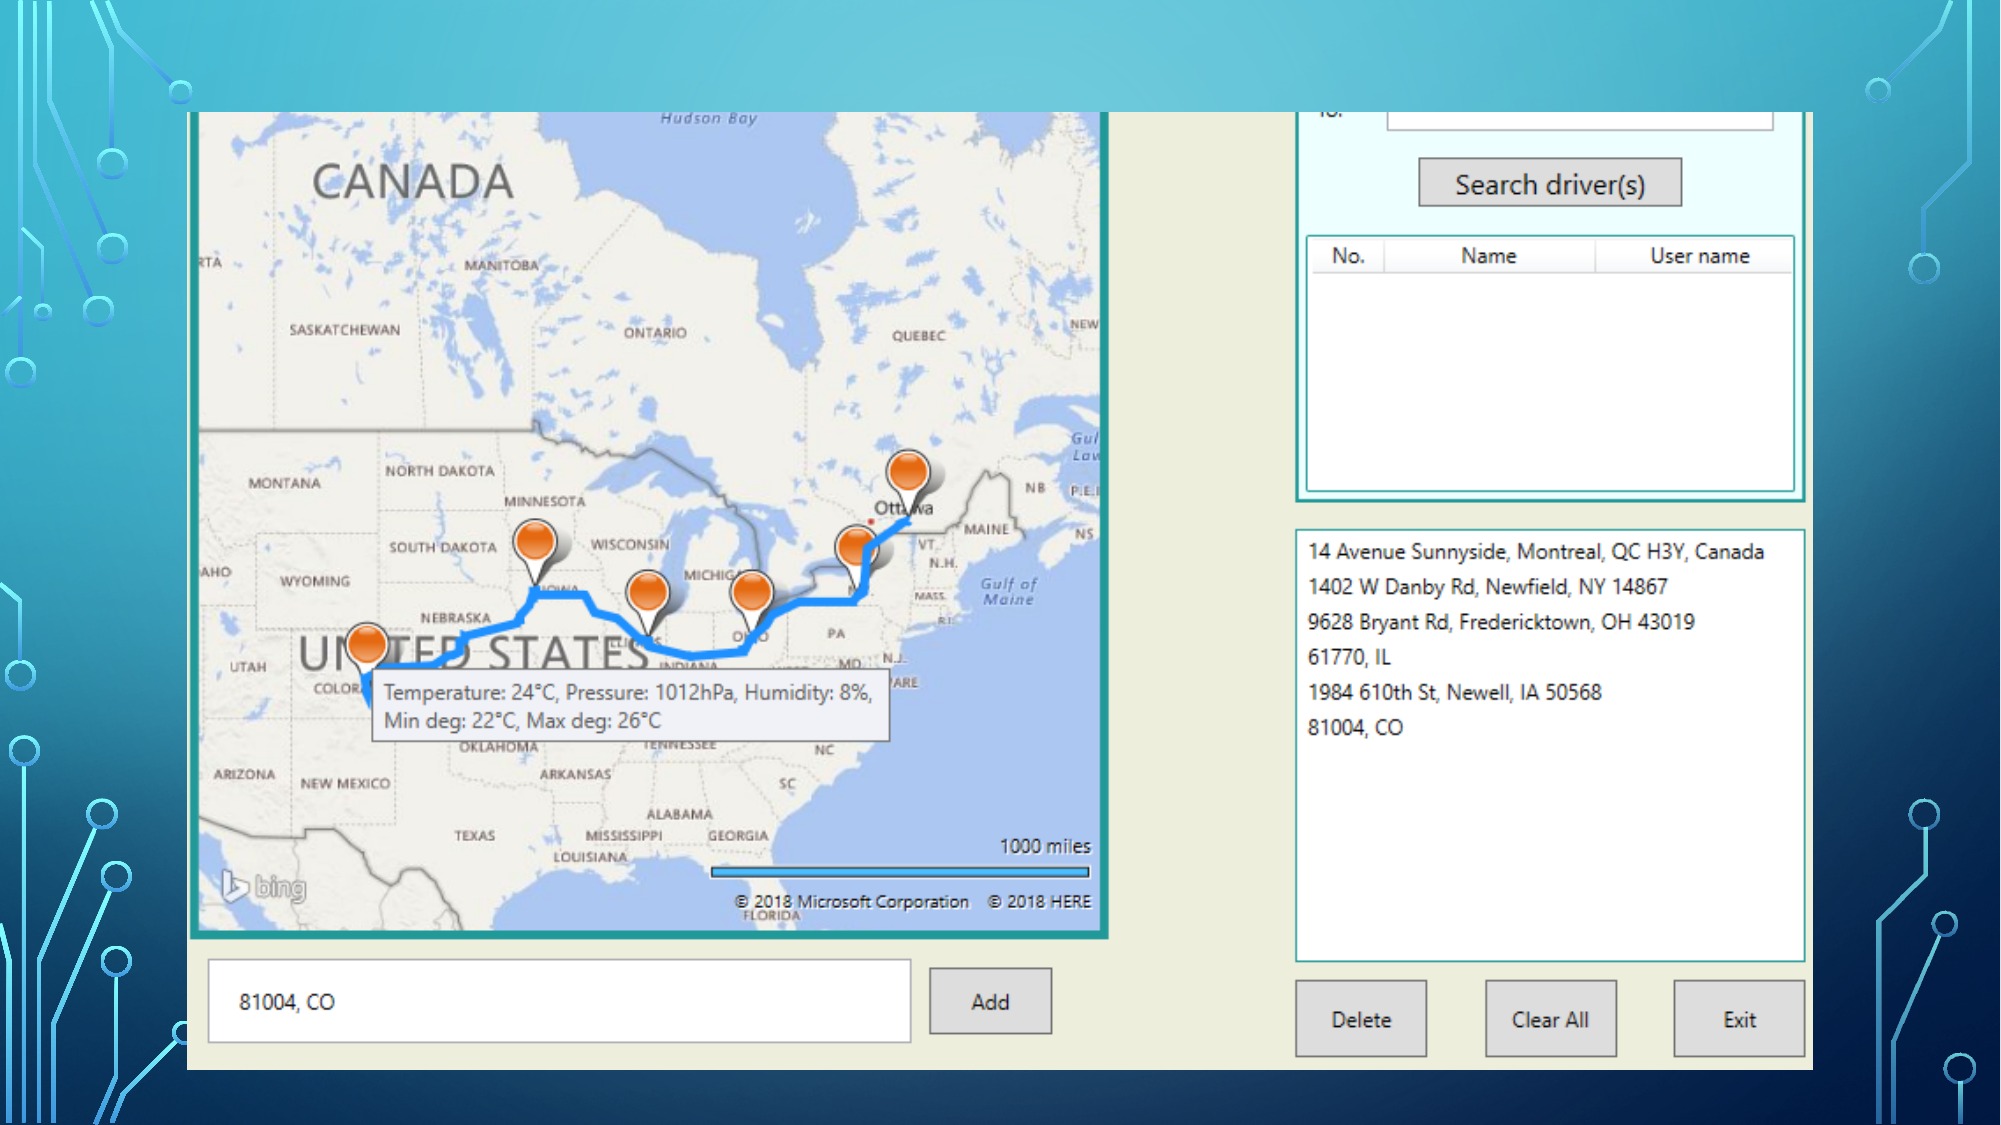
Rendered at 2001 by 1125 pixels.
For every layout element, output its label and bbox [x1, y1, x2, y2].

list [186, 112, 1813, 1070]
